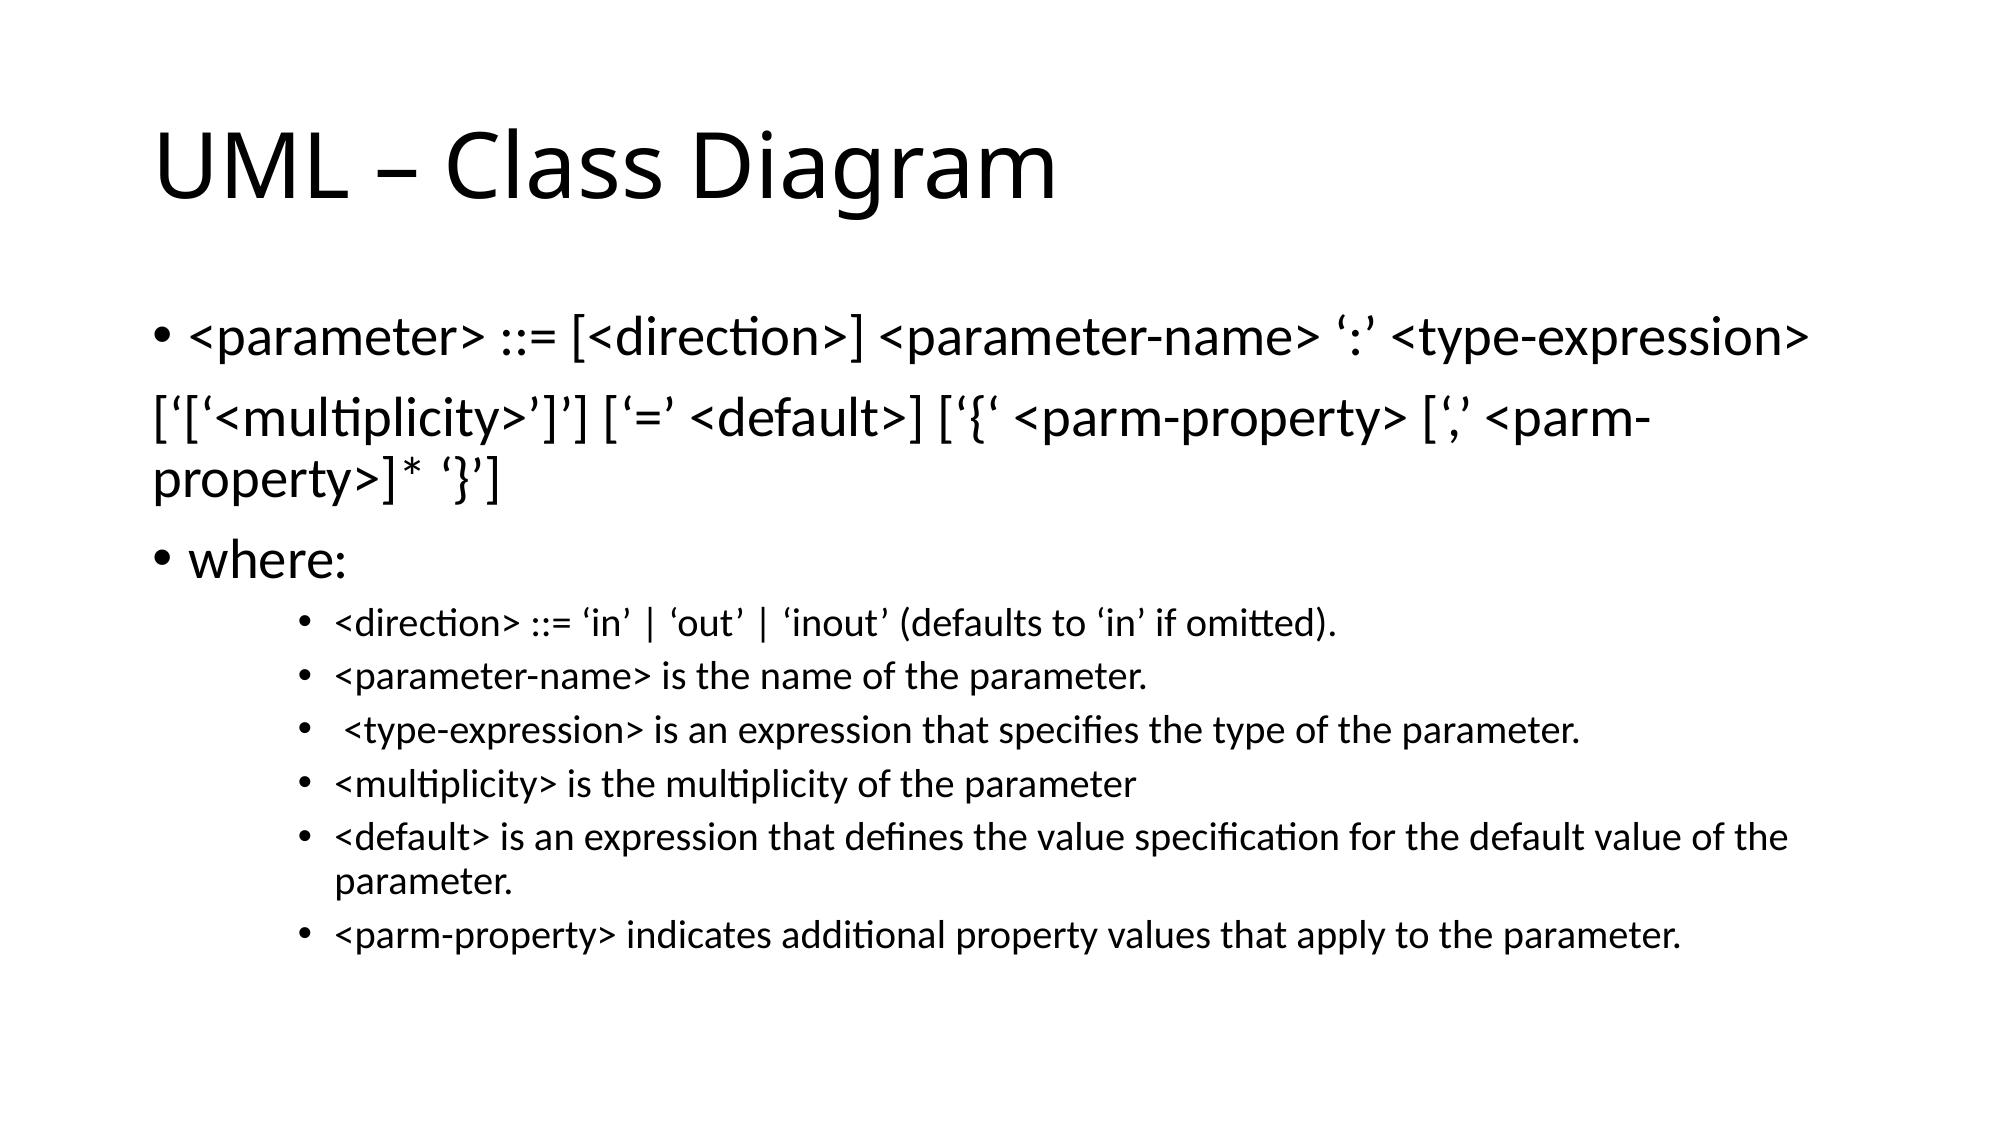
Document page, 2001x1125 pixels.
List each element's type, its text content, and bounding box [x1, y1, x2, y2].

title UML – Class Diagram [137, 59, 1863, 278]
list <parameter> ::= [<direction>] <parameter-name> ‘:’ <type-expression> [‘[‘<multiplicity>’]’] [‘=’ <default>] [‘{‘ <parm-property> [‘,’ <parm-property>]* ‘}’] where: <direction> ::= ‘in’ | ‘out’ | ‘inout’ (defaults to ‘in’ if omitted). <parameter-name> is the name of the parameter. <type-expression> is an expression that specifies the type of the parameter. <multiplicity> is the multiplicity of the parameter <default> is an expression that defines the value specification for the default value of the parameter. <parm-property> indicates additional property values that apply to the parameter. [137, 299, 1863, 1014]
